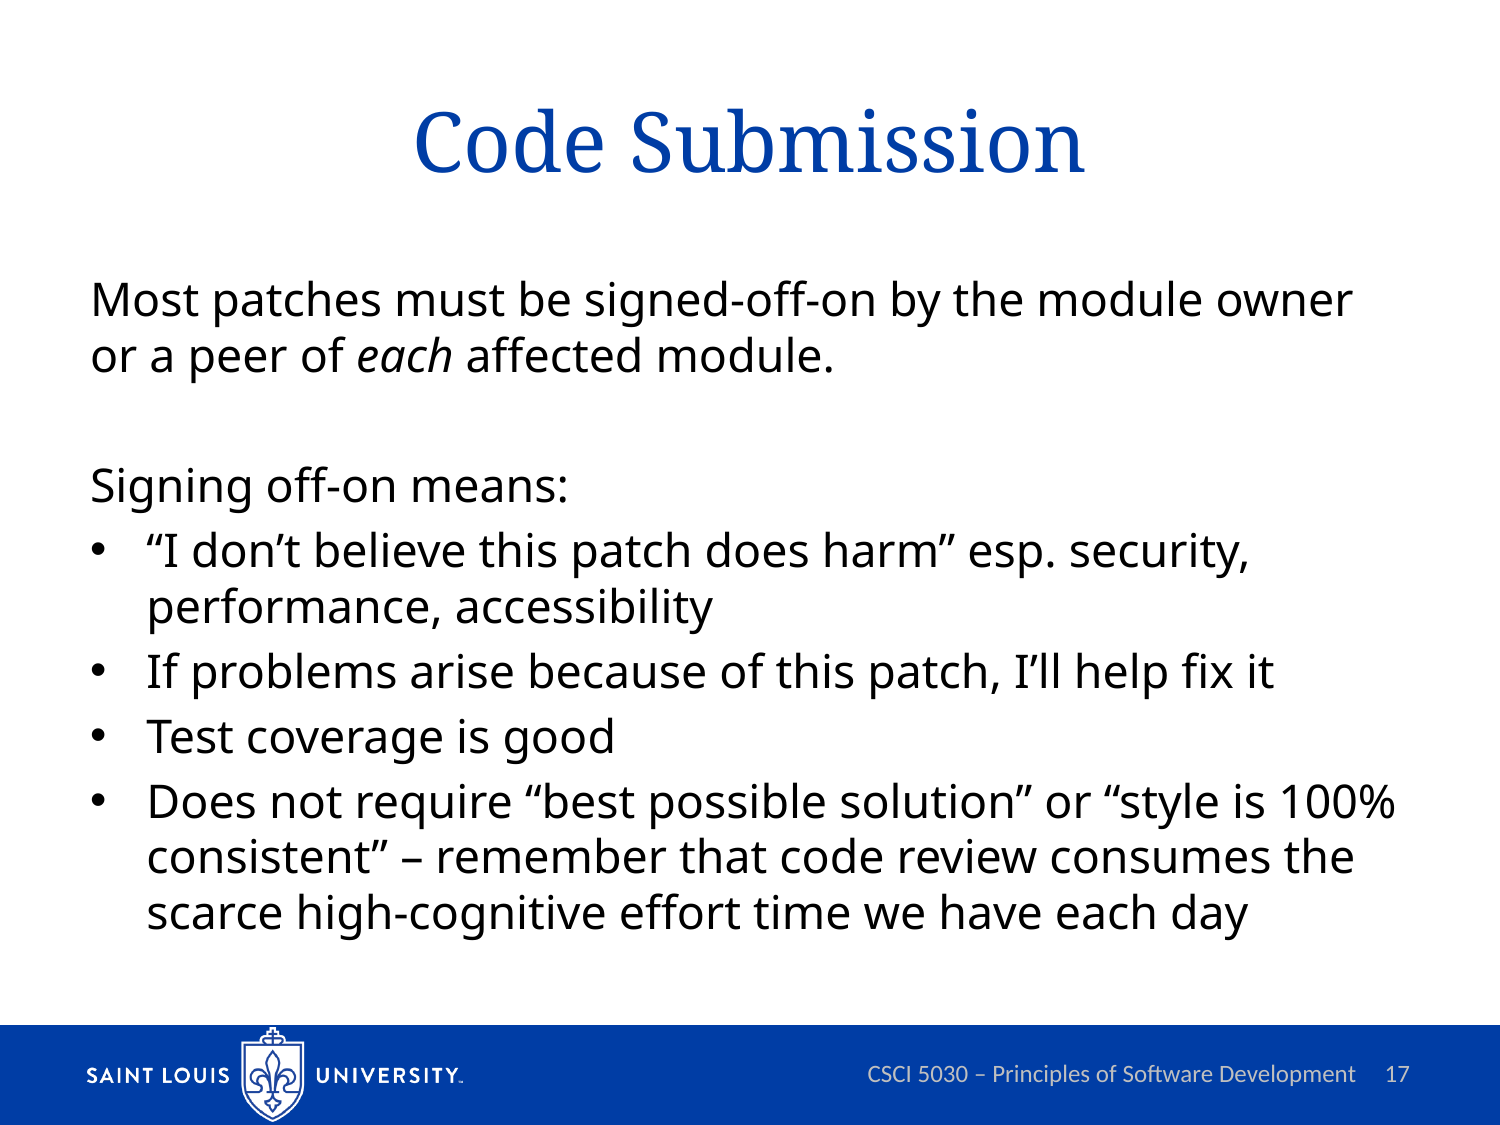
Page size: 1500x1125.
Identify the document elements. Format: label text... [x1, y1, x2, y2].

list Most patches must be signed-off-on by the module owner or a peer of each affected module. Signing off-on means: “I don’t believe this patch does harm” esp. security, performance, accessibility If problems arise because of this patch, I’ll help fix it Test coverage is good Does not require “best possible solution” or “style is 100% consistent” – remember that code review consumes the scarce high-cognitive effort time we have each day [75, 262, 1425, 1005]
footer CSCI 5030 – Principles of Software Development [849, 1042, 1074, 1103]
title Code Submission [75, 45, 1425, 233]
slide_number 17 [1074, 1042, 1425, 1103]
picture [87, 1027, 463, 1122]
